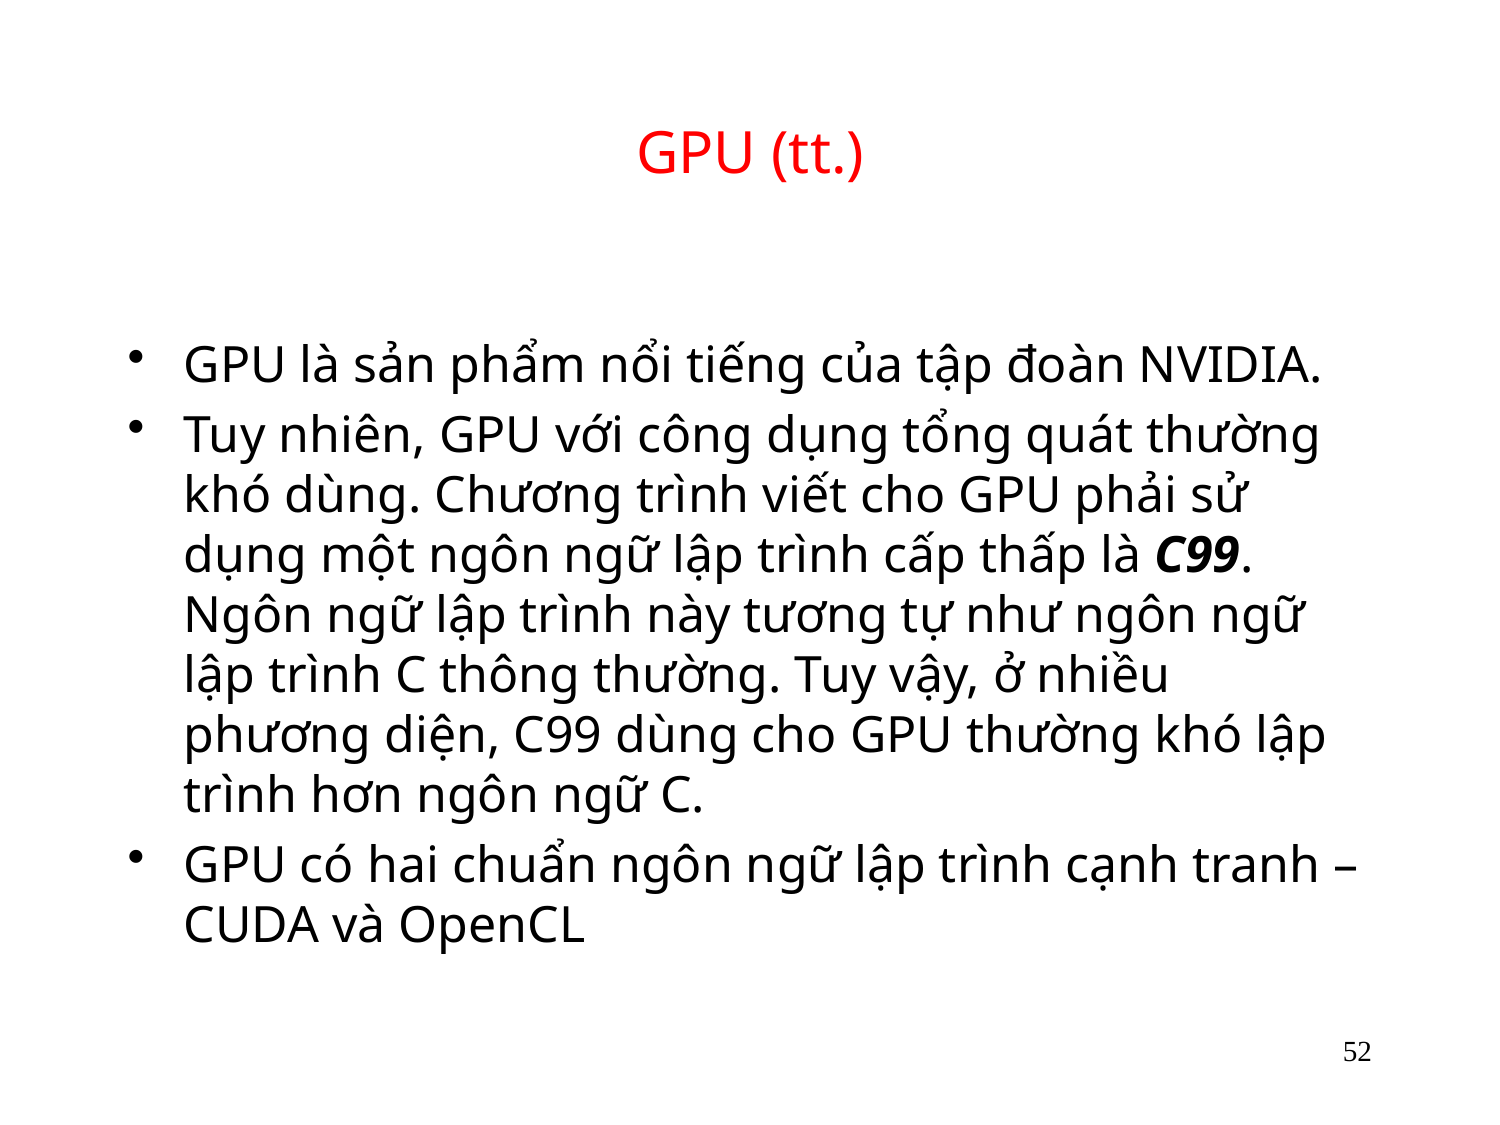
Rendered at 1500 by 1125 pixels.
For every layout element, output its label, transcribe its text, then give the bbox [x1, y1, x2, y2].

title GPU (tt.) [112, 99, 1388, 200]
slide_number 52 [1074, 1025, 1388, 1100]
list GPU là sản phẩm nổi tiếng của tập đoàn NVIDIA. Tuy nhiên, GPU với công dụng tổng quát thường khó dùng. Chương trình viết cho GPU phải sử dụng một ngôn ngữ lập trình cấp thấp là C99. Ngôn ngữ lập trình này tương tự như ngôn ngữ lập trình C thông thường. Tuy vậy, ở nhiều phương diện, C99 dùng cho GPU thường khó lập trình hơn ngôn ngữ C. GPU có hai chuẩn ngôn ngữ lập trình cạnh tranh – CUDA và OpenCL [112, 324, 1388, 1000]
